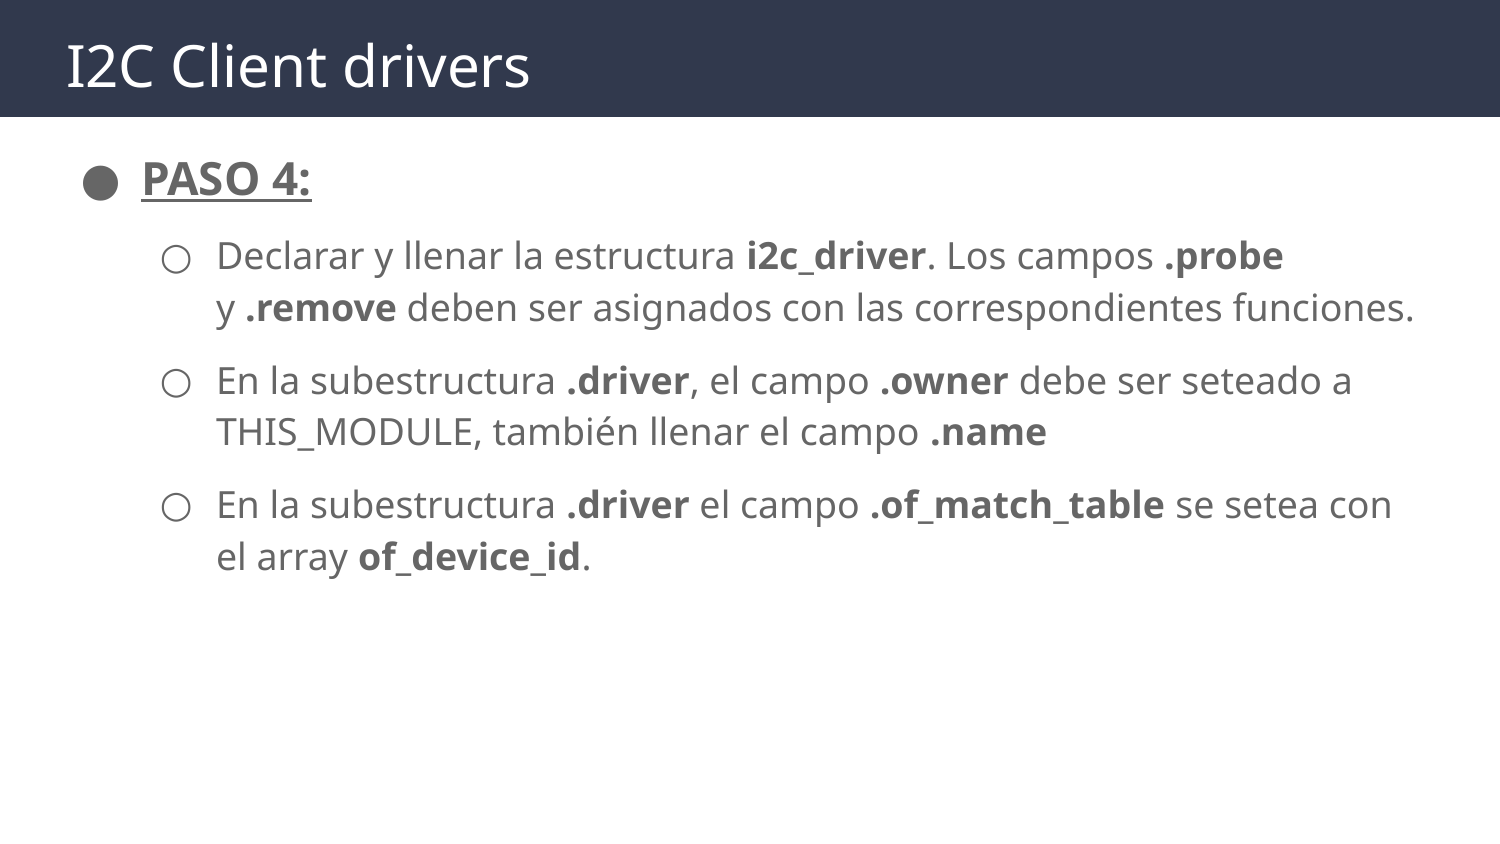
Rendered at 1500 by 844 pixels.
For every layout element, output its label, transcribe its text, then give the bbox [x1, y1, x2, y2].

list PASO 4: Declarar y llenar la estructura i2c_driver. Los campos .probe y .remove deben ser asignados con las correspondientes funciones. En la subestructura .driver, el campo .owner debe ser seteado a THIS_MODULE, también llenar el campo .name En la subestructura .driver el campo .of_match_table se setea con el array of_device_id. [51, 126, 1449, 817]
title I2C Client drivers [51, 14, 1449, 117]
